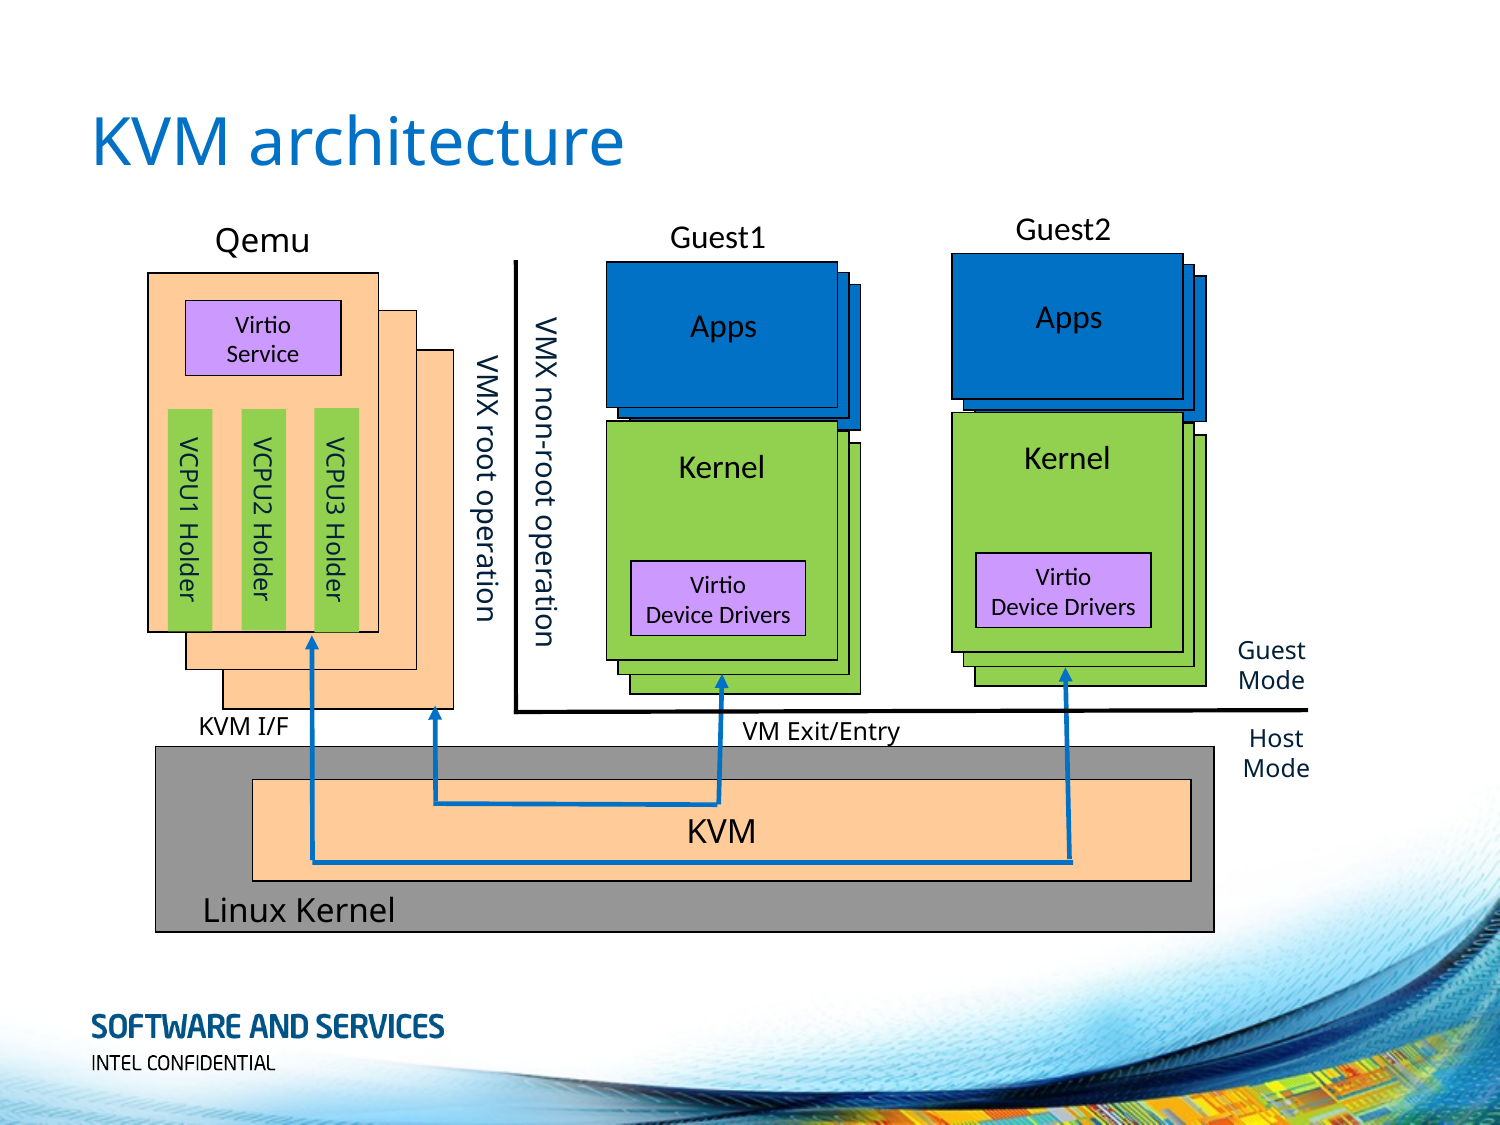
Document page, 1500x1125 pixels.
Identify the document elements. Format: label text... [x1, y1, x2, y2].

text_box [1066, 434, 1206, 686]
text_box [147, 272, 379, 632]
text_box Apps [1020, 288, 1118, 343]
text_box [155, 748, 312, 881]
text_box Apps [675, 296, 773, 352]
text_box [428, 705, 442, 802]
text_box [975, 667, 1065, 686]
text_box Guest2 [1000, 199, 1127, 255]
text_box [443, 746, 1215, 933]
text_box [618, 431, 849, 675]
text_box [313, 350, 454, 710]
picture [0, 782, 1500, 1125]
text_box Virtio Device Drivers [630, 561, 806, 636]
text_box Kernel [664, 437, 781, 493]
text_box Virtio Device Drivers [976, 552, 1151, 628]
text_box [975, 276, 1206, 422]
text_box [1059, 667, 1072, 710]
text_box Linux Kernel [155, 881, 443, 937]
text_box [629, 284, 861, 430]
text_box [313, 746, 435, 779]
title KVM architecture [75, 45, 1425, 233]
text_box [436, 746, 719, 779]
text_box [963, 423, 1195, 667]
text_box [606, 420, 838, 661]
text_box [629, 675, 721, 695]
text_box VMX root operation [463, 317, 514, 662]
text_box KVM [252, 779, 1192, 881]
text_box VCPU3 Holder [314, 408, 360, 633]
text_box VCPU1 Holder [167, 409, 213, 632]
text_box [951, 412, 1183, 652]
text_box [222, 670, 311, 703]
text_box [606, 261, 838, 408]
text_box VM Exit/Entry [711, 708, 932, 753]
text_box [185, 310, 417, 670]
text_box [951, 253, 1183, 400]
text_box [618, 272, 849, 419]
text_box Virtio Service [185, 300, 341, 376]
text_box VMX non-root operation [522, 270, 573, 697]
text_box [963, 264, 1195, 410]
text_box KVM I/F [133, 703, 354, 748]
text_box [305, 635, 319, 703]
text_box Host Mode [1209, 714, 1344, 790]
text_box Guest Mode [1204, 627, 1339, 703]
text_box Qemu [173, 211, 352, 267]
text_box [715, 673, 728, 708]
text_box Kernel [1009, 429, 1126, 484]
text_box [722, 443, 861, 695]
text_box Guest1 [655, 208, 781, 263]
text_box VCPU2 Holder [241, 409, 287, 631]
